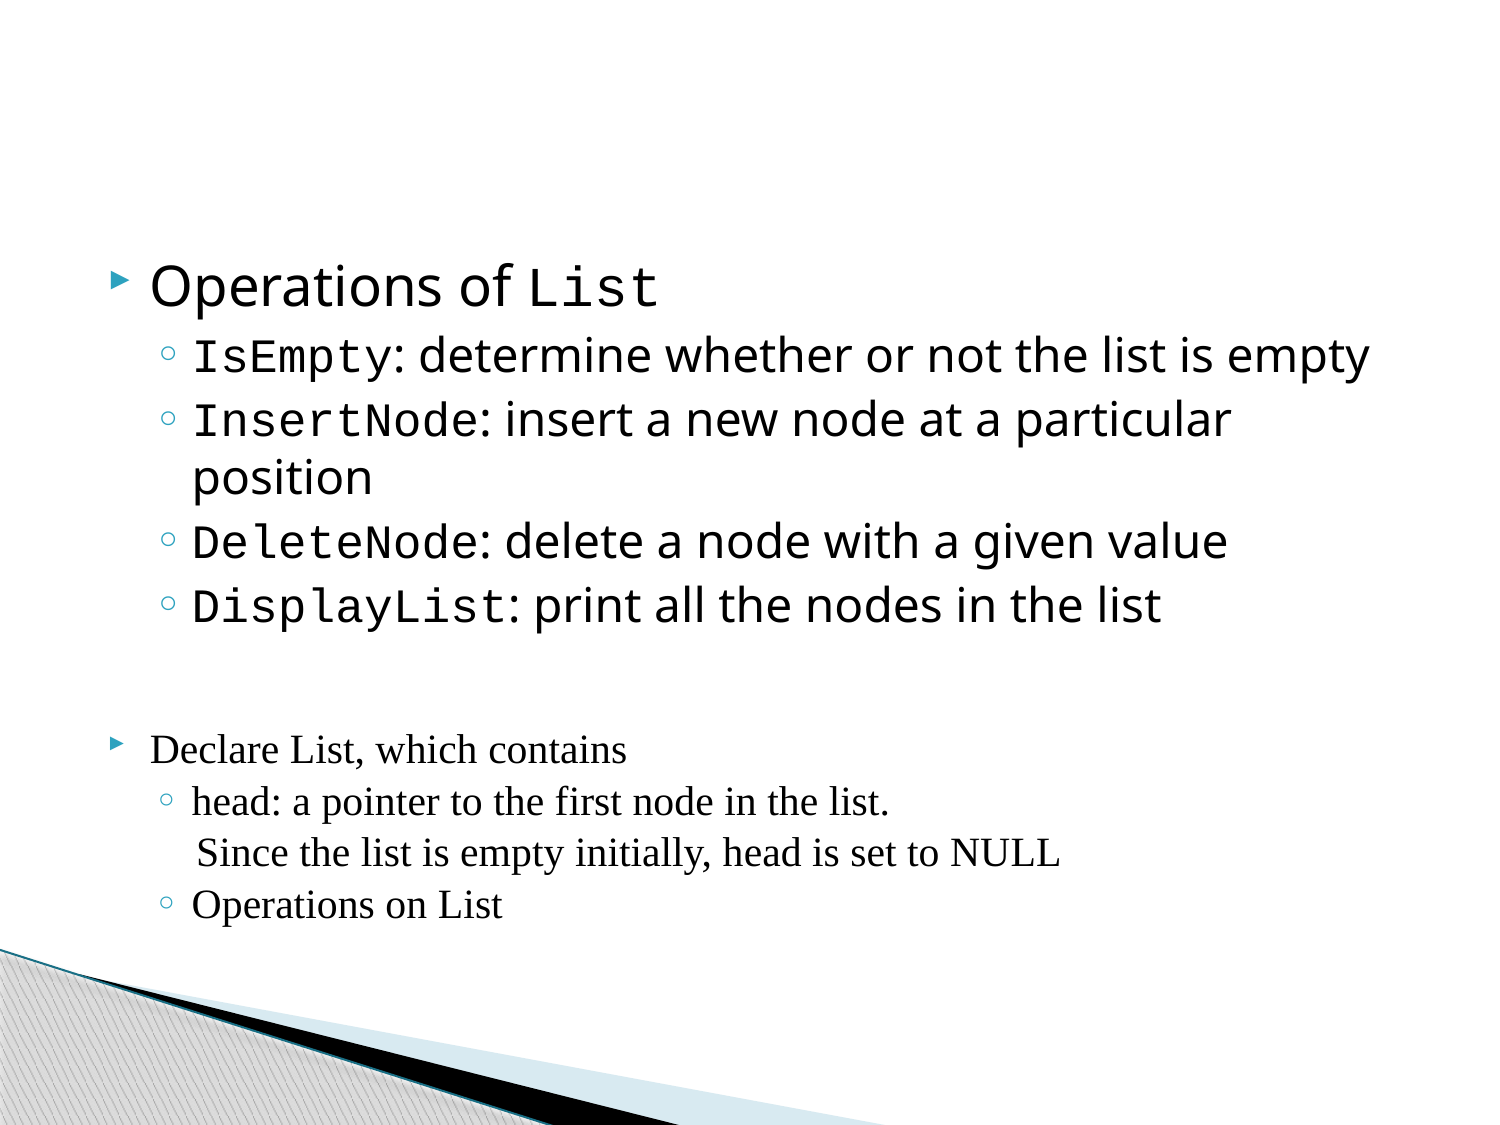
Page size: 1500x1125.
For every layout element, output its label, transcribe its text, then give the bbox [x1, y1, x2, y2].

list Operations of List IsEmpty: determine whether or not the list is empty InsertNode: insert a new node at a particular position DeleteNode: delete a node with a given value DisplayList: print all the nodes in the list Declare List, which contains head: a pointer to the first node in the list. Since the list is empty initially, head is set to NULL Operations on List [75, 243, 1425, 986]
